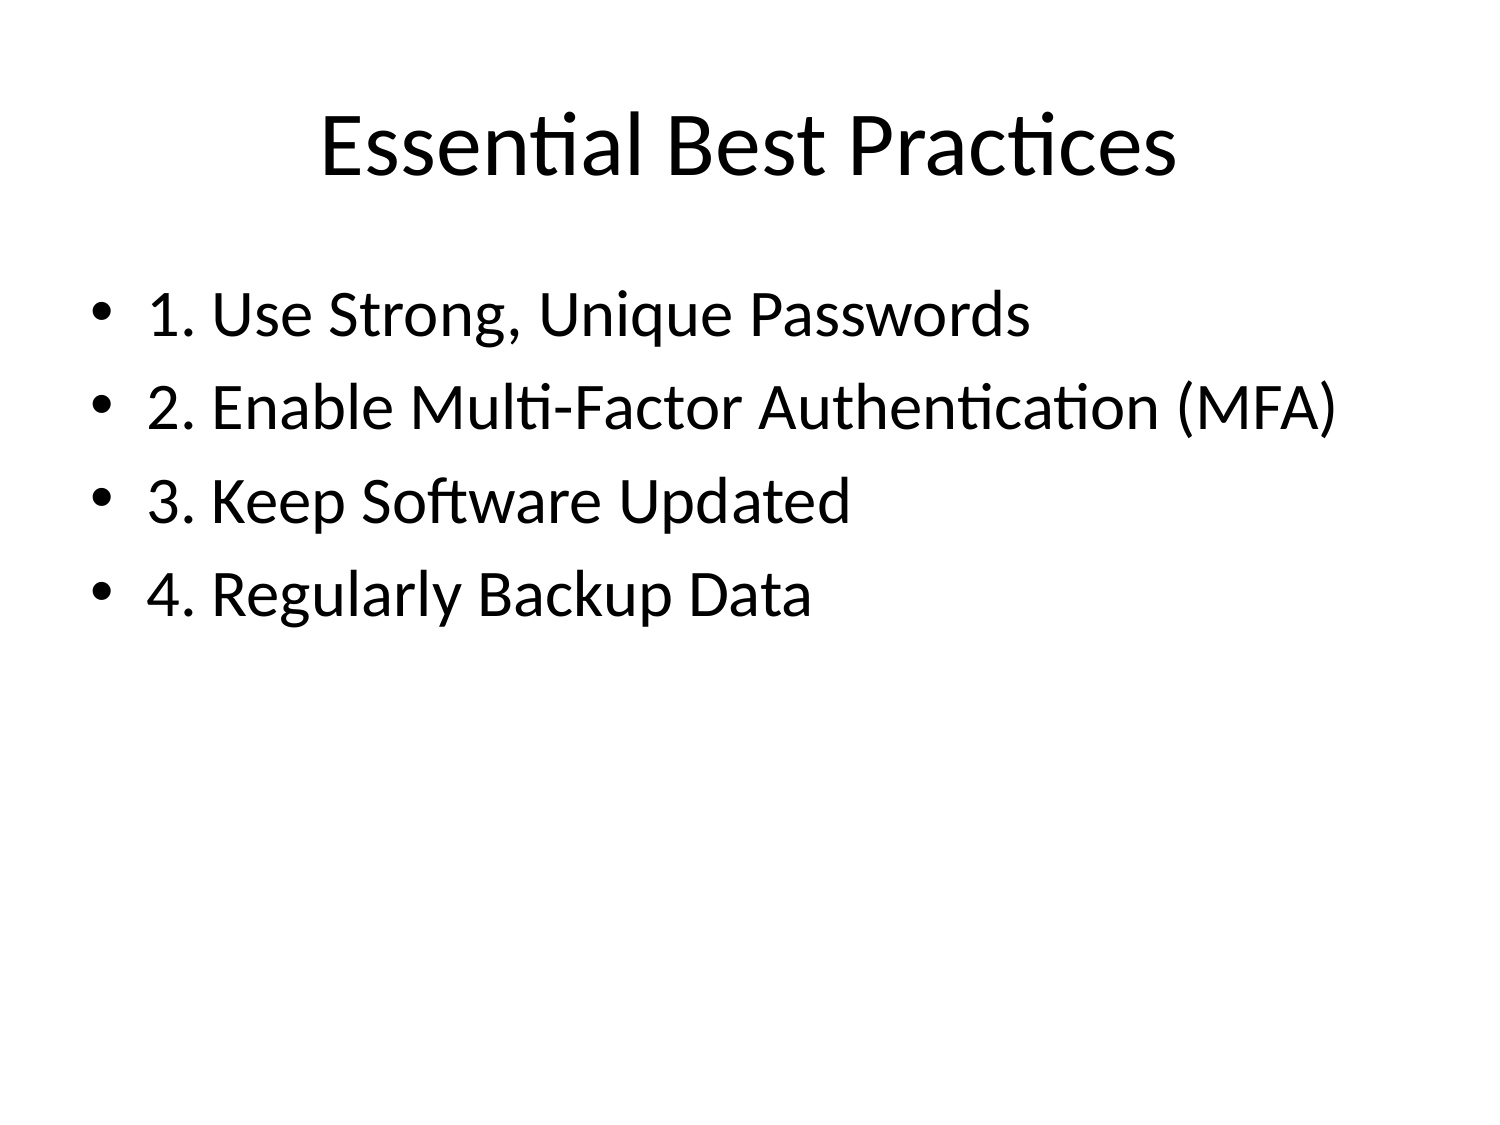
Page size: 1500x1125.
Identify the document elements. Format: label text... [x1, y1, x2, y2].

title Essential Best Practices [75, 45, 1425, 233]
list 1. Use Strong, Unique Passwords 2. Enable Multi-Factor Authentication (MFA) 3. Keep Software Updated 4. Regularly Backup Data [75, 262, 1425, 1005]
